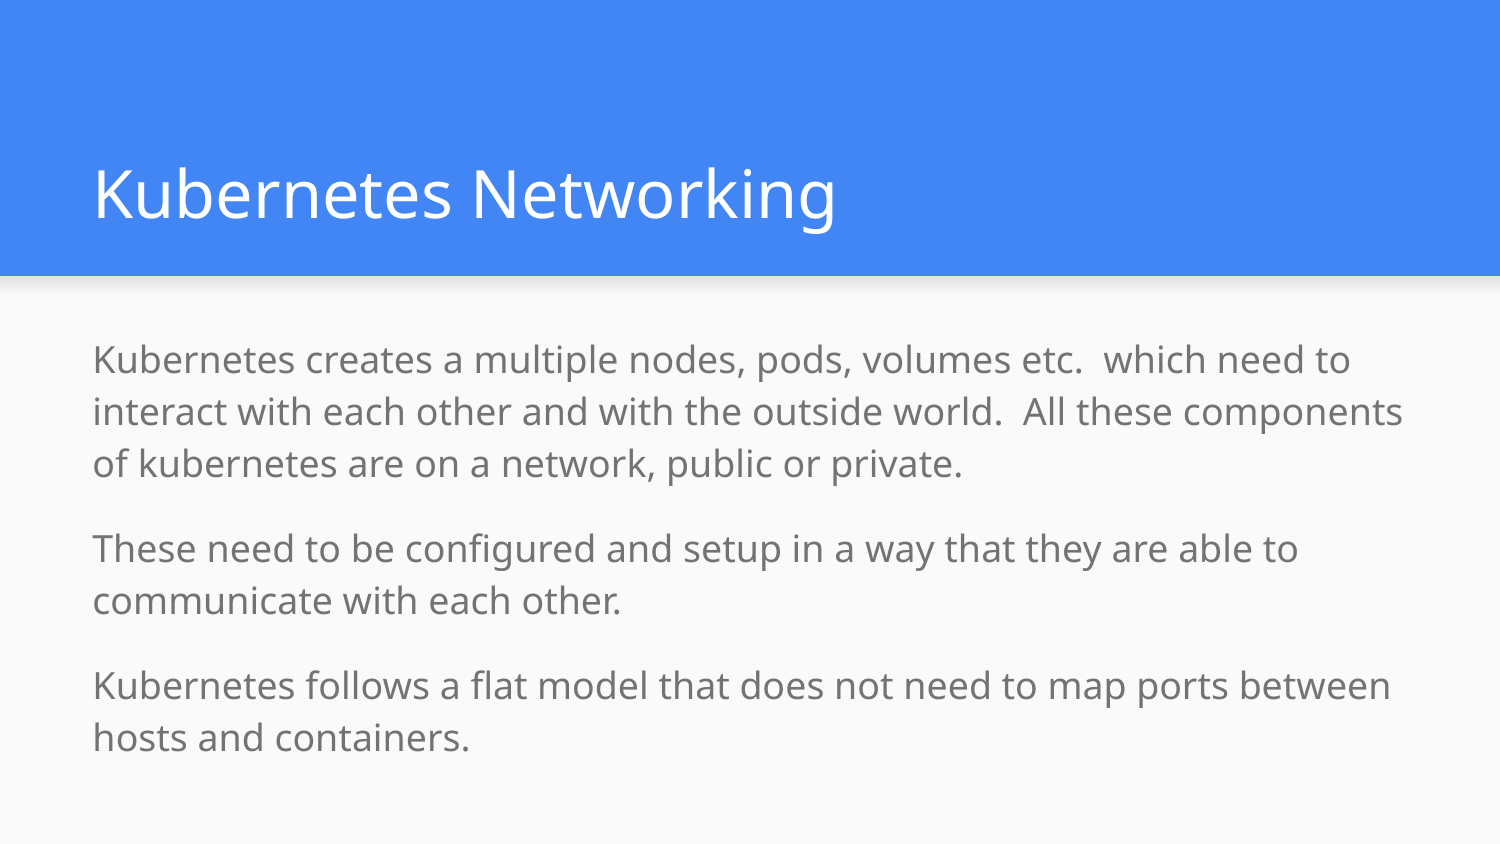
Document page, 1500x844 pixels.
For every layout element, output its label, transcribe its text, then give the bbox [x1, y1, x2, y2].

title Kubernetes Networking [77, 121, 1427, 248]
list Kubernetes creates a multiple nodes, pods, volumes etc. which need to interact with each other and with the outside world. All these components of kubernetes are on a network, public or private. These need to be configured and setup in a way that they are able to communicate with each other. Kubernetes follows a flat model that does not need to map ports between hosts and containers. [77, 314, 1427, 760]
